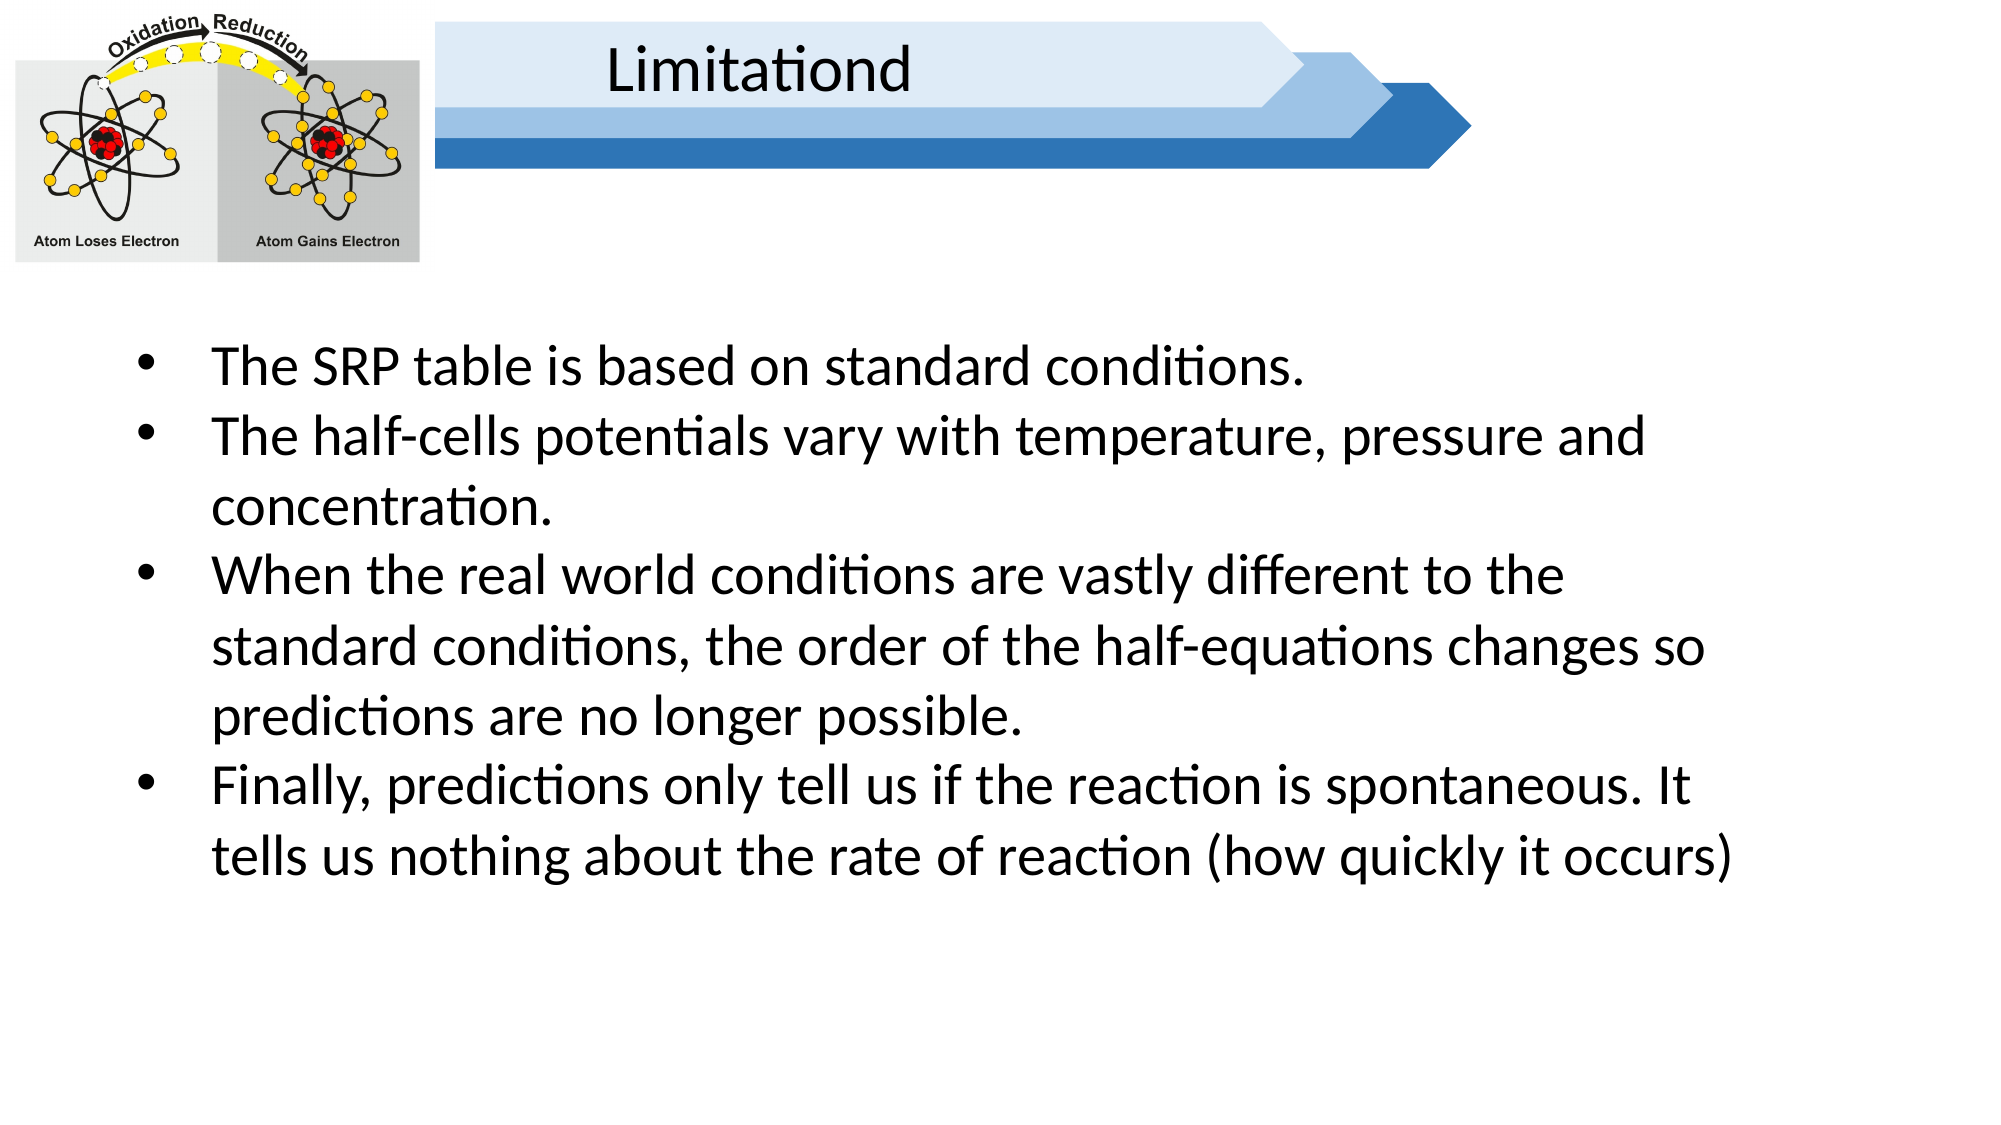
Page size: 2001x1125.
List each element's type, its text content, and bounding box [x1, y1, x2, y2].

text_box [435, 51, 1395, 140]
text_box [435, 81, 1474, 170]
text_box The SRP table is based on standard conditions. The half-cells potentials vary with temperature, pressure and concentration. When the real world conditions are vastly different to the standard conditions, the order of the half-equations changes so predictions are no longer possible. Finally, predictions only tell us if the reaction is spontaneous. It tells us nothing about the rate of reaction (how quickly it occurs) [121, 319, 1794, 894]
text_box Limitationd [435, 20, 1306, 109]
picture [0, 0, 435, 272]
